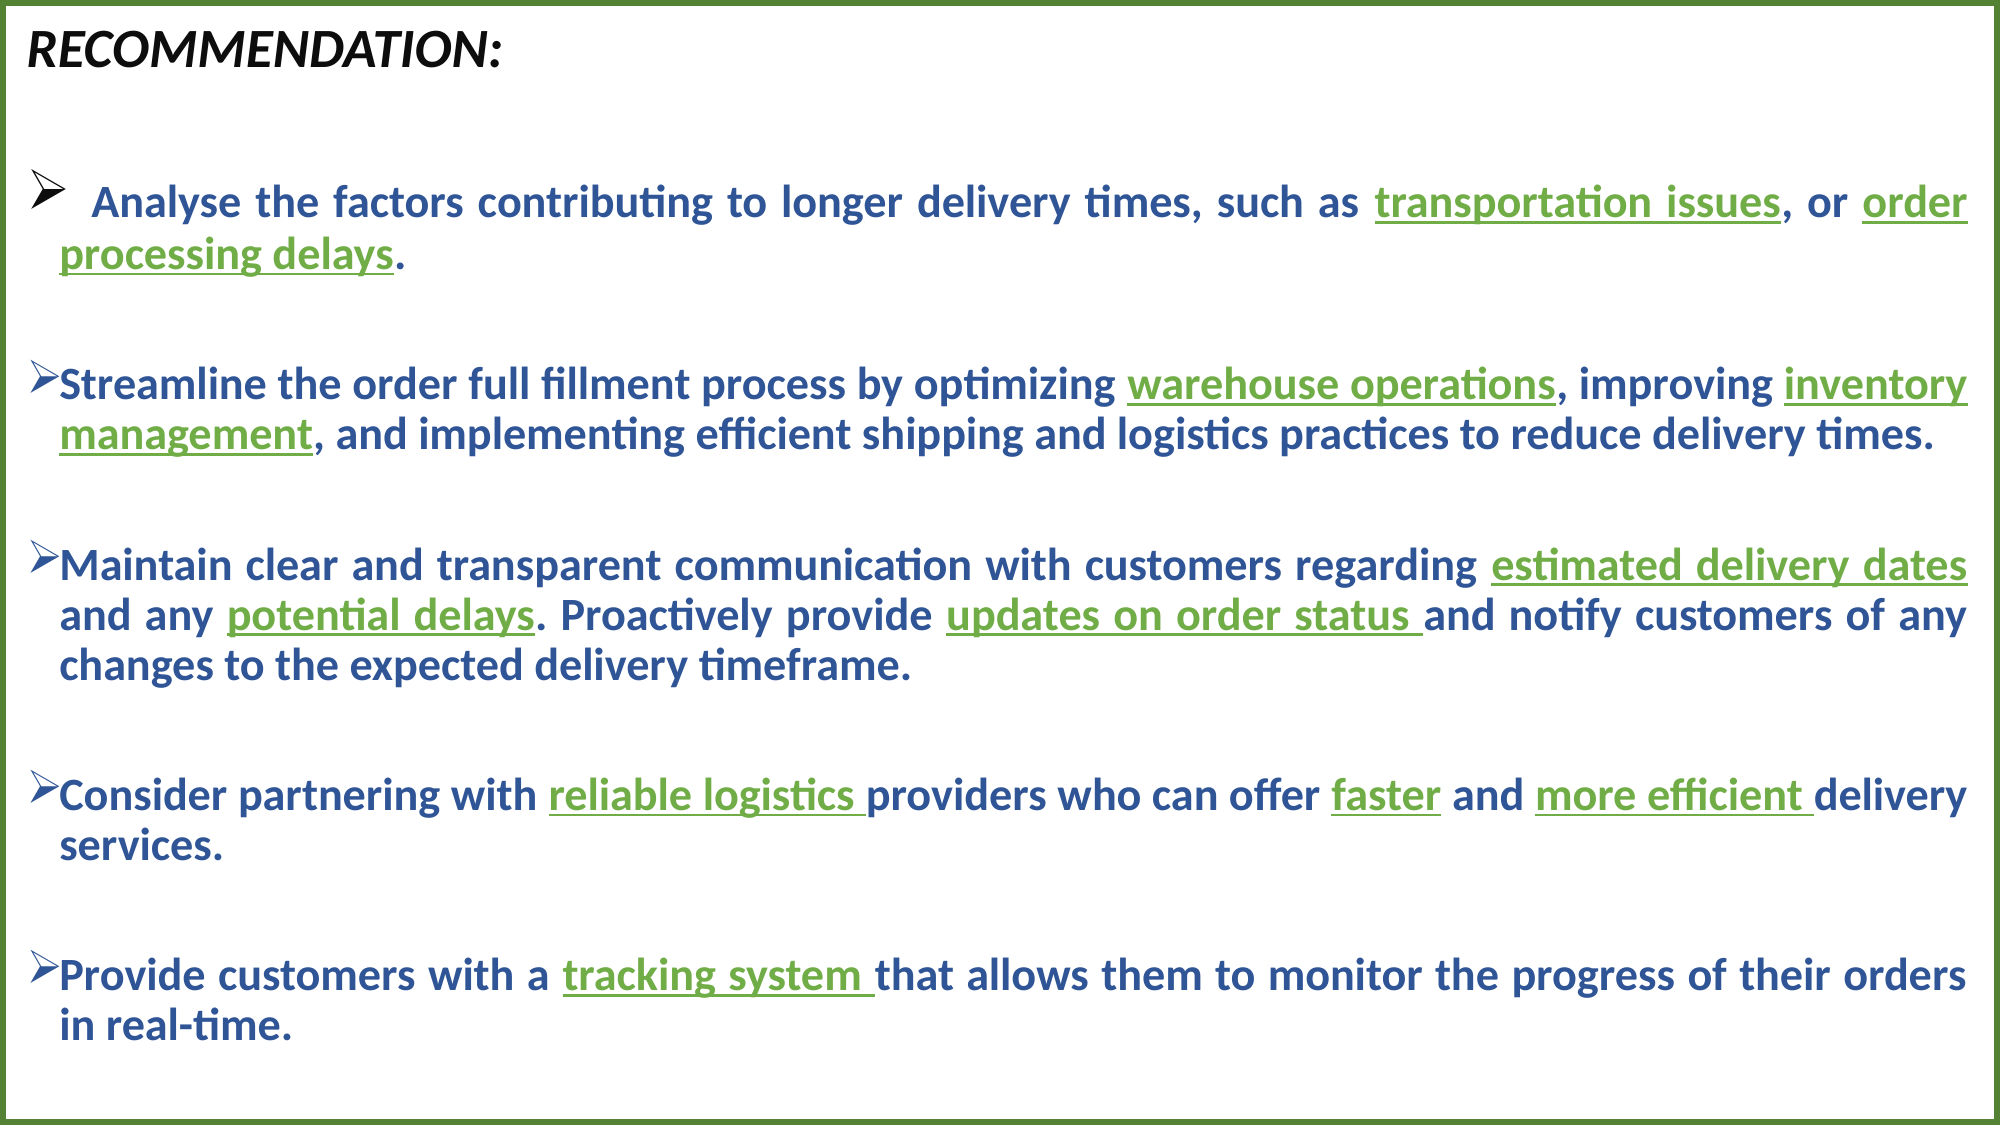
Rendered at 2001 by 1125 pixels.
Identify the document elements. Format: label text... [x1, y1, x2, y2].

subtitle RECOMMENDATION: Analyse the factors contributing to longer delivery times, such as transportation issues, or order processing delays. Streamline the order full fillment process by optimizing warehouse operations, improving inventory management, and implementing efficient shipping and logistics practices to reduce delivery times. Maintain clear and transparent communication with customers regarding estimated delivery dates and any potential delays. Proactively provide updates on order status and notify customers of any changes to the expected delivery timeframe. Consider partnering with reliable logistics providers who can offer faster and more efficient delivery services. Provide customers with a tracking system that allows them to monitor the progress of their orders in real-time. [11, 11, 1983, 1103]
text_box [0, 0, 2000, 1125]
